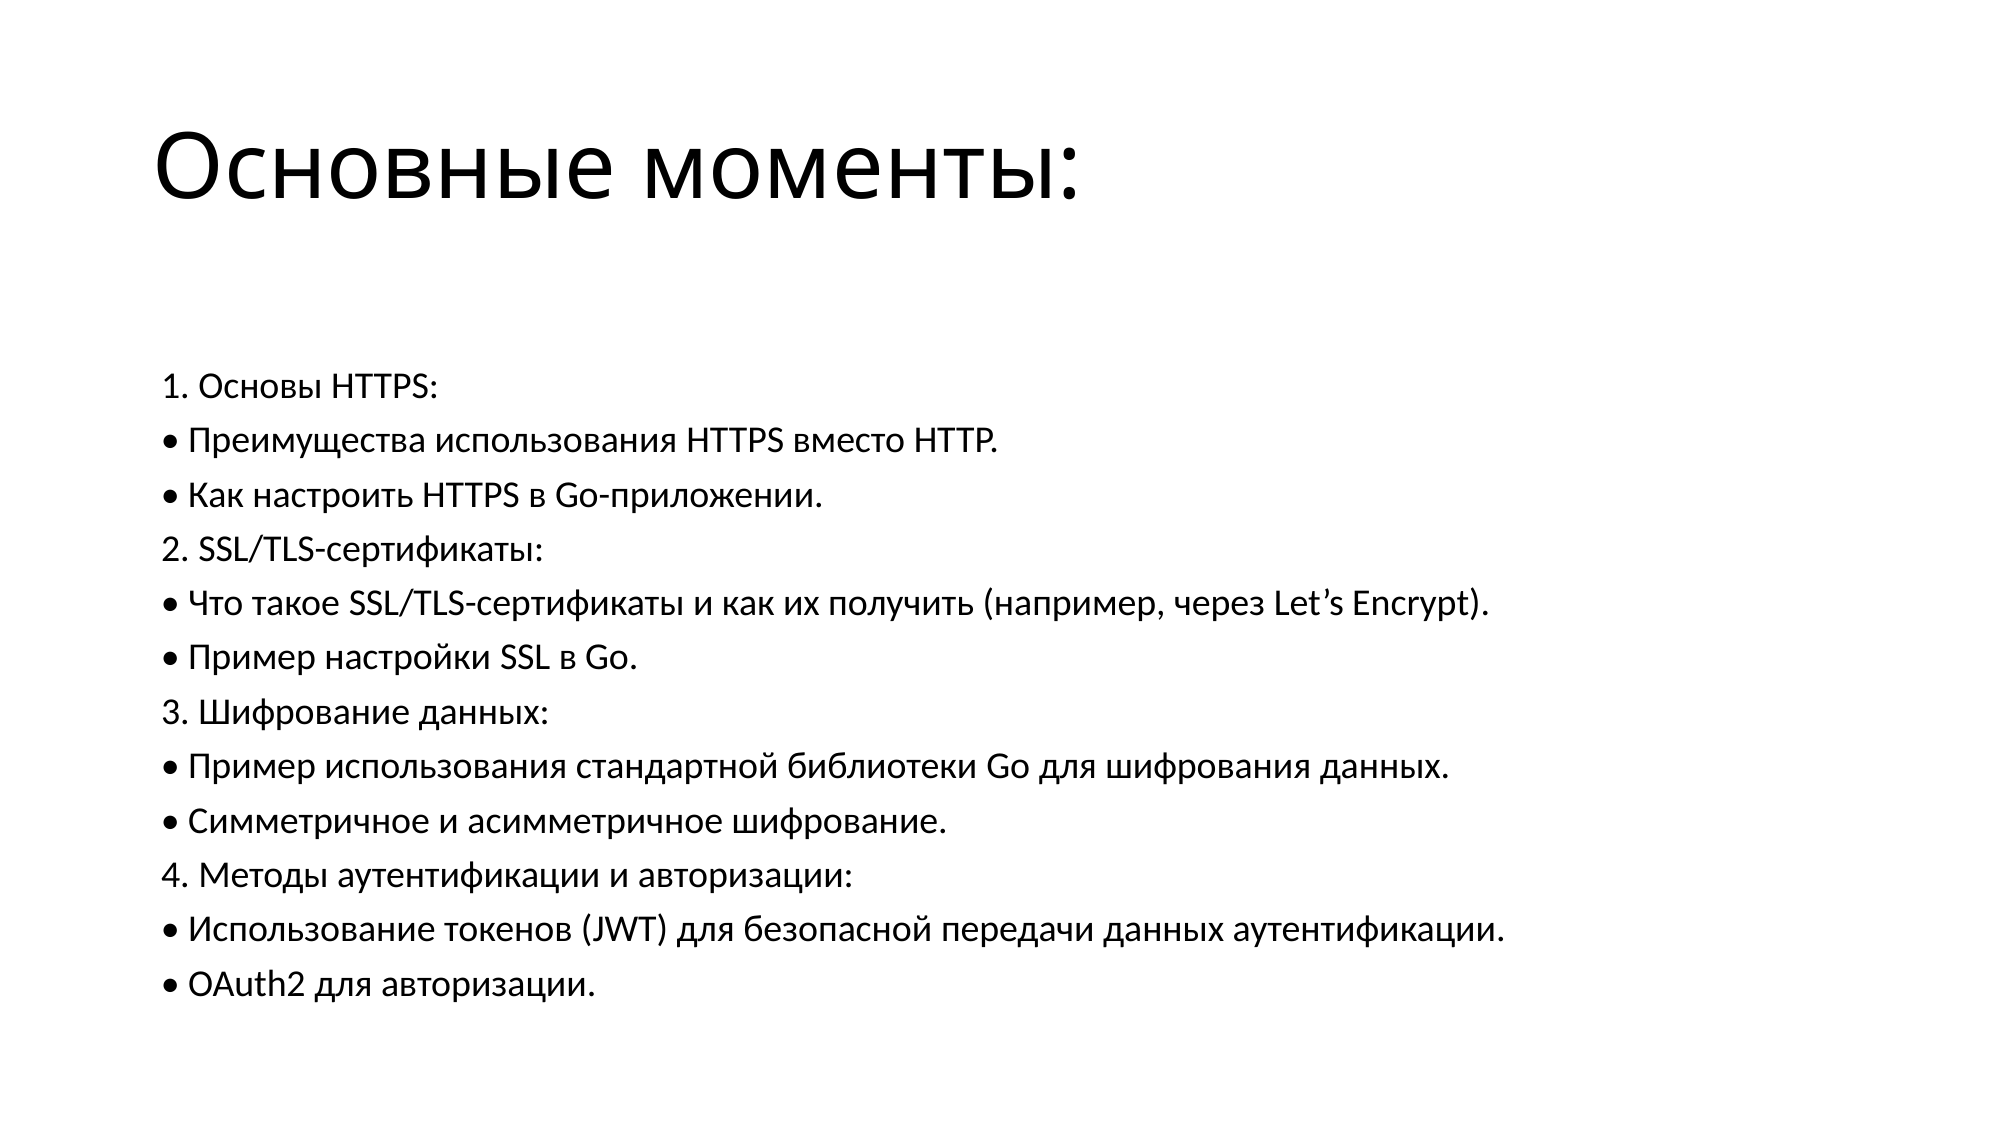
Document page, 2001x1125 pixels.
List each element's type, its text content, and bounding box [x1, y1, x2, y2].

title Основные моменты: [137, 59, 1863, 278]
list 1. Основы HTTPS: • Преимущества использования HTTPS вместо HTTP. • Как настроить HTTPS в Go-приложении. 2. SSL/TLS-сертификаты: • Что такое SSL/TLS-сертификаты и как их получить (например, через Let’s Encrypt). • Пример настройки SSL в Go. 3. Шифрование данных: • Пример использования стандартной библиотеки Go для шифрования данных. • Симметричное и асимметричное шифрование. 4. Методы аутентификации и авторизации: • Использование токенов (JWT) для безопасной передачи данных аутентификации. • OAuth2 для авторизации. [137, 299, 1863, 1014]
